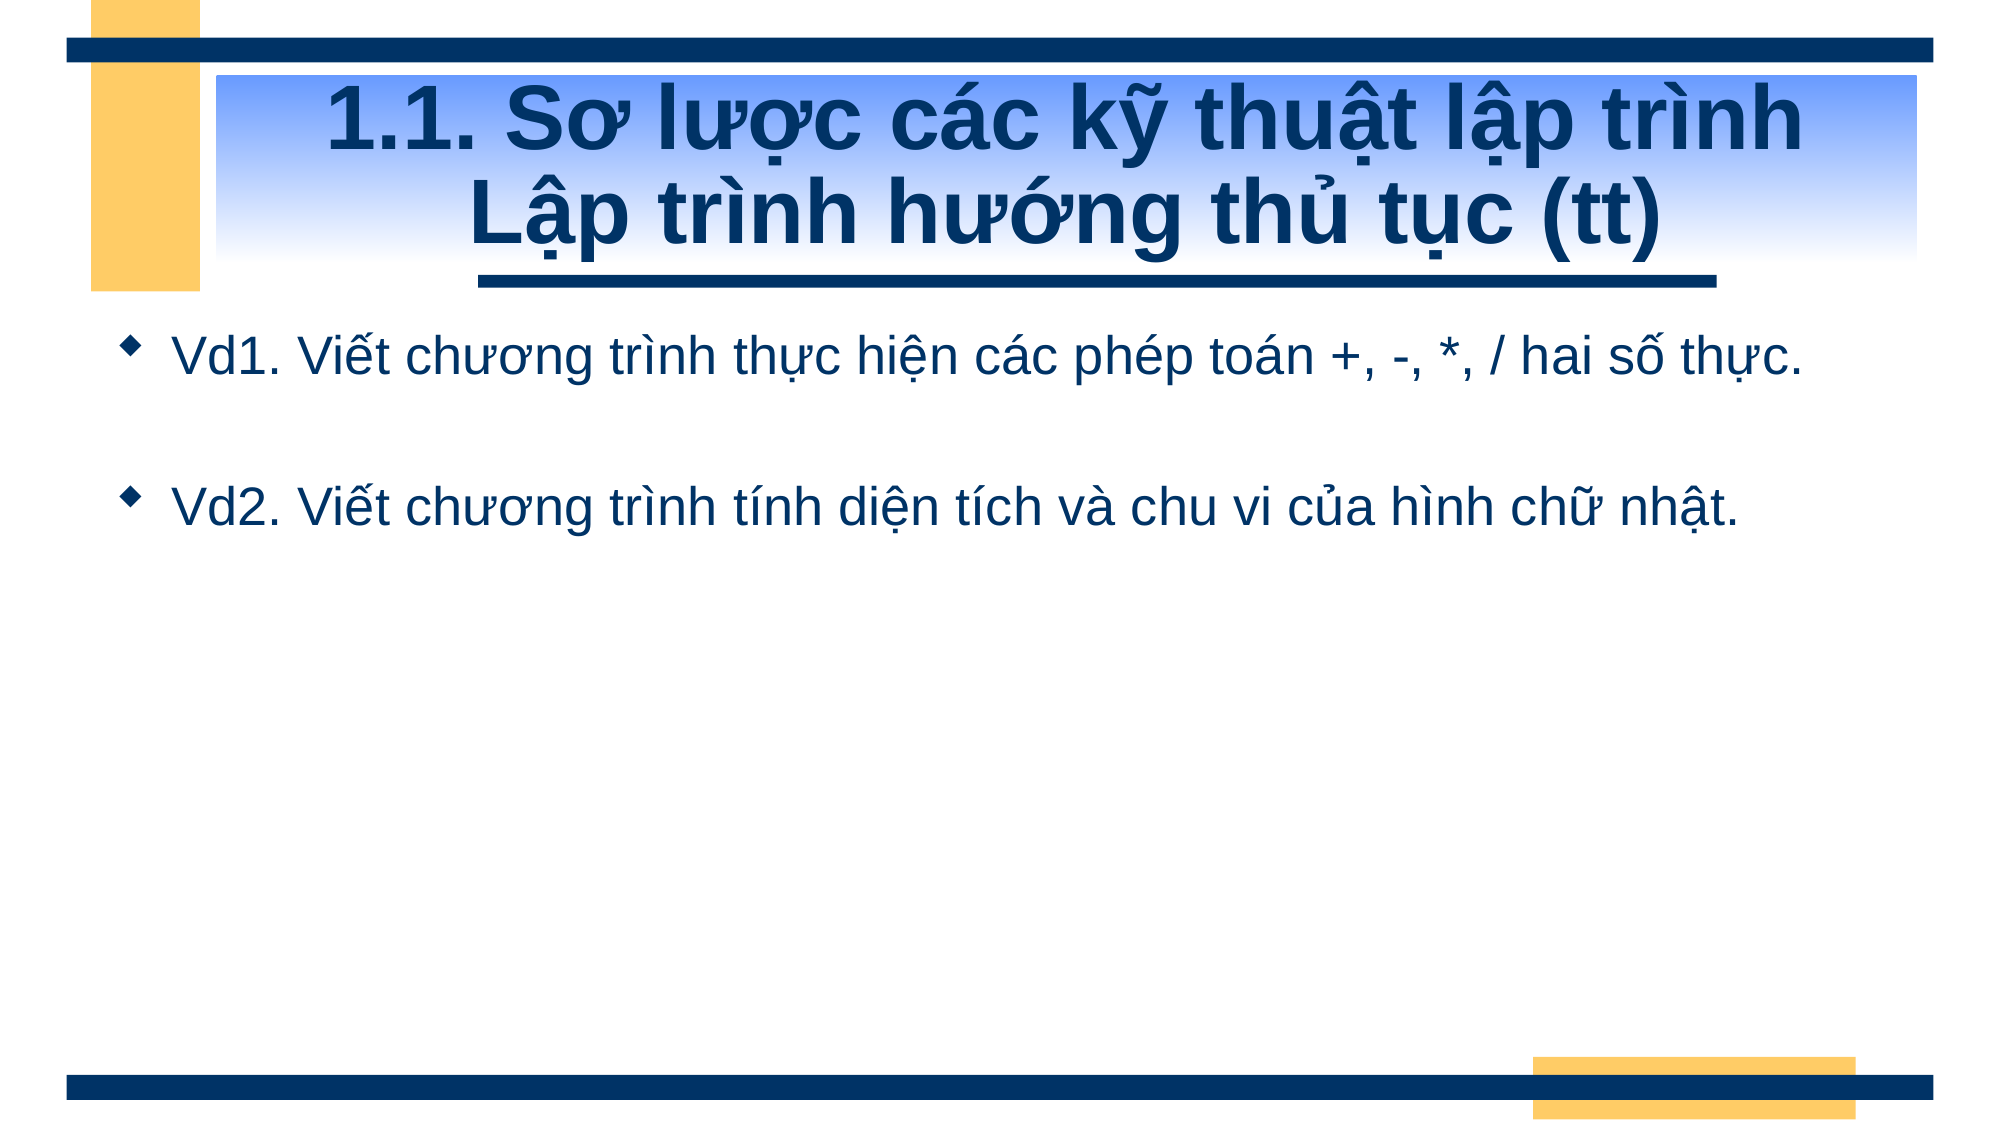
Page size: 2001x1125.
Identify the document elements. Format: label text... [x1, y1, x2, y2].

list Vd1. Viết chương trình thực hiện các phép toán +, -, *, / hai số thực. Vd2. Viết chương trình tính diện tích và chu vi của hình chữ nhật. [99, 312, 1900, 1050]
title 1.1. Sơ lược các kỹ thuật lập trình Lập trình hướng thủ tục (tt) [216, 75, 1917, 263]
